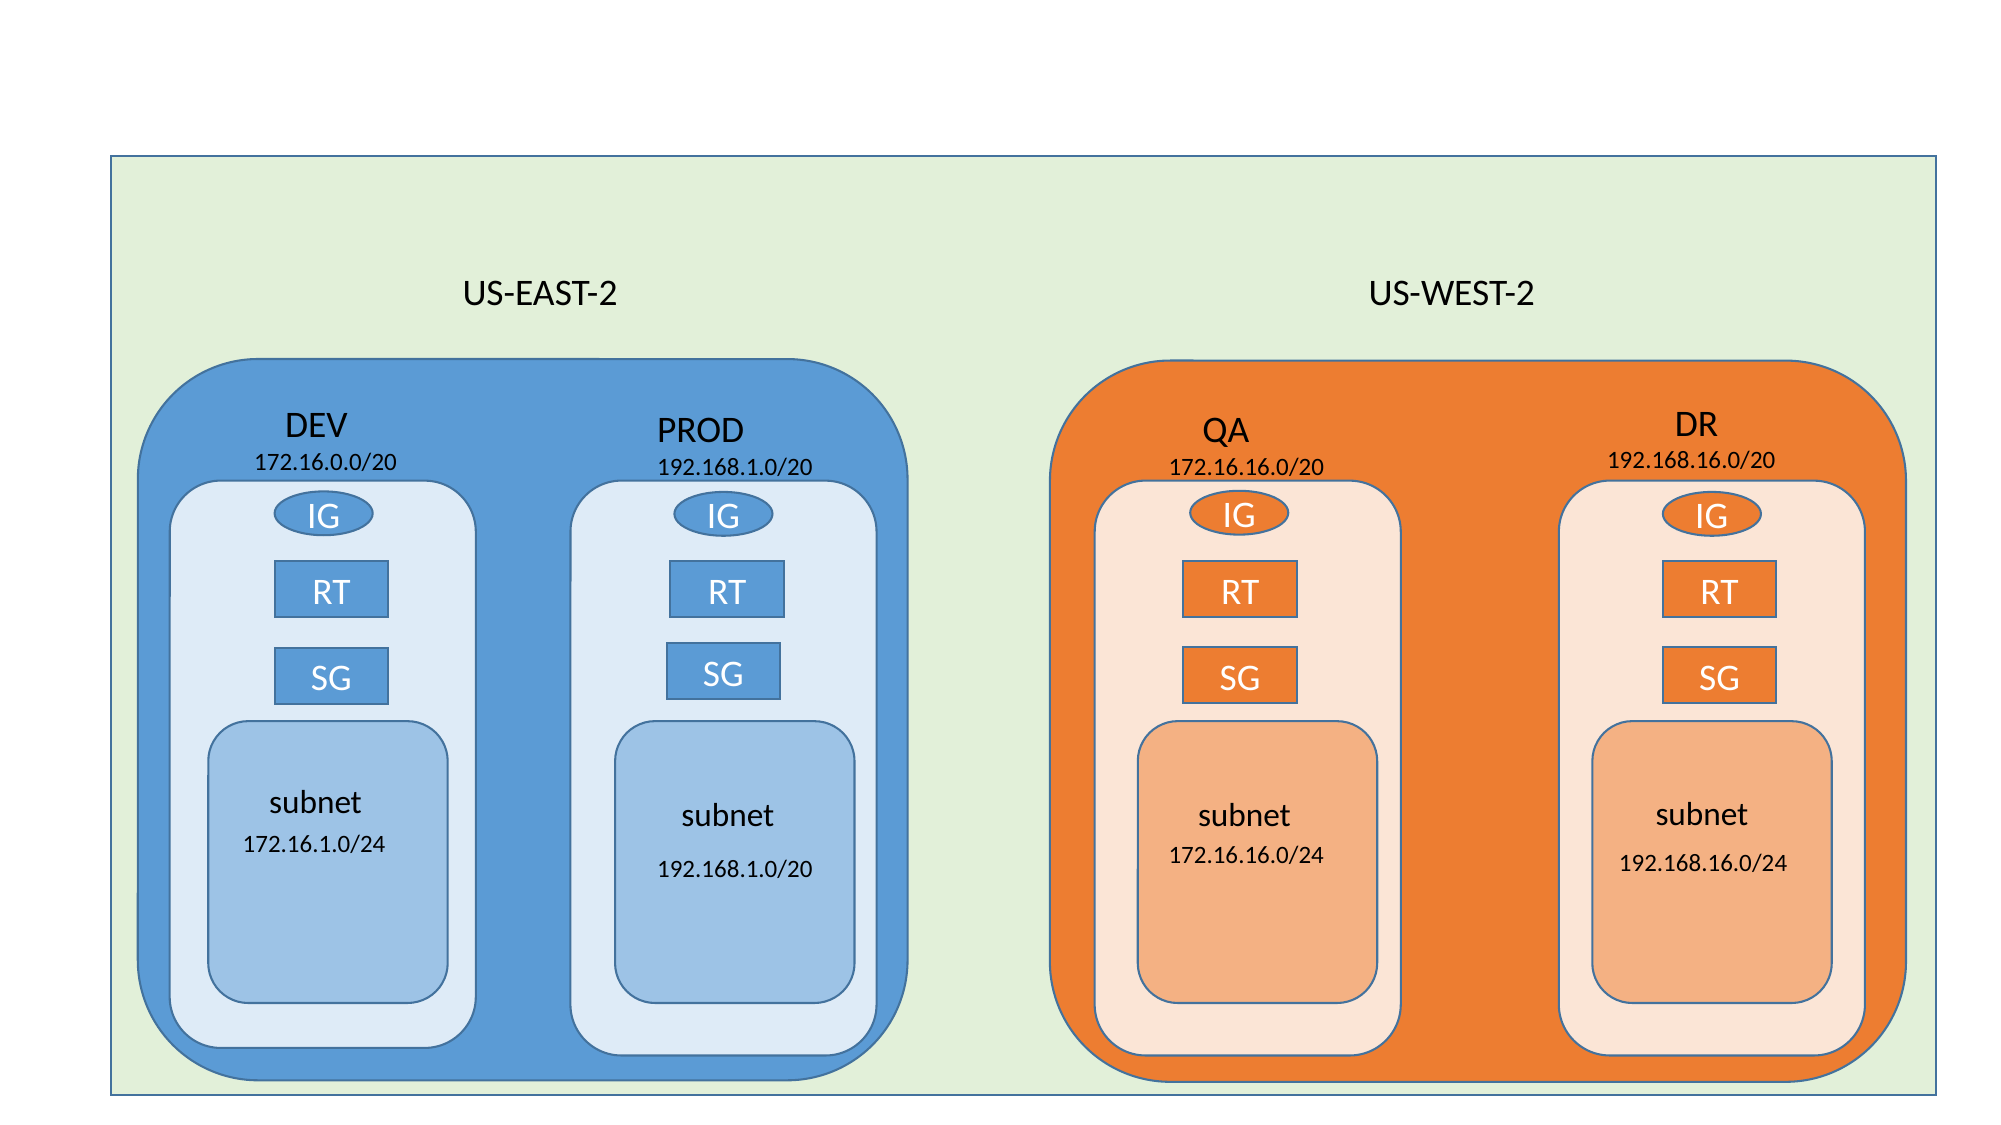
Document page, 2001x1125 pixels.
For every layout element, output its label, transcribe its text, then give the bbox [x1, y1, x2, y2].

text_box RT [274, 560, 389, 618]
text_box IG [1661, 490, 1763, 537]
text_box RT [1662, 560, 1777, 618]
text_box [136, 357, 909, 1082]
text_box subnet [666, 785, 793, 841]
text_box DEV 172.16.0.0/20 [227, 392, 476, 483]
text_box RT [669, 560, 785, 618]
text_box DR 192.168.16.0/20 [1592, 391, 1797, 482]
text_box [168, 479, 477, 1049]
text_box US-WEST-2 [1353, 260, 1593, 321]
text_box SG [274, 647, 389, 705]
text_box [1093, 479, 1402, 1057]
text_box SG [666, 642, 781, 700]
text_box QA 172.16.16.0/20 [1153, 397, 1423, 488]
text_box [207, 720, 449, 1005]
text_box subnet [1640, 784, 1783, 840]
text_box 172.16.16.0/24 [1153, 830, 1354, 876]
text_box [1136, 720, 1379, 1005]
text_box [1048, 359, 1908, 1083]
text_box IG [673, 490, 774, 537]
text_box IG [1189, 489, 1290, 536]
text_box [1591, 720, 1833, 1005]
text_box SG [1182, 646, 1298, 704]
text_box 172.16.1.0/24 [228, 820, 428, 865]
text_box US-EAST-2 [447, 260, 675, 321]
text_box [614, 720, 856, 1005]
text_box 192.168.16.0/24 [1604, 838, 1811, 884]
text_box IG [273, 490, 374, 537]
text_box PROD 192.168.1.0/20 [642, 397, 832, 488]
text_box SG [1662, 646, 1777, 704]
text_box subnet [254, 772, 388, 828]
text_box [110, 155, 1937, 1096]
text_box [569, 479, 878, 1057]
text_box 192.168.1.0/20 [642, 845, 832, 891]
text_box RT [1182, 560, 1298, 618]
text_box [1557, 479, 1866, 1057]
text_box subnet [1183, 785, 1322, 841]
